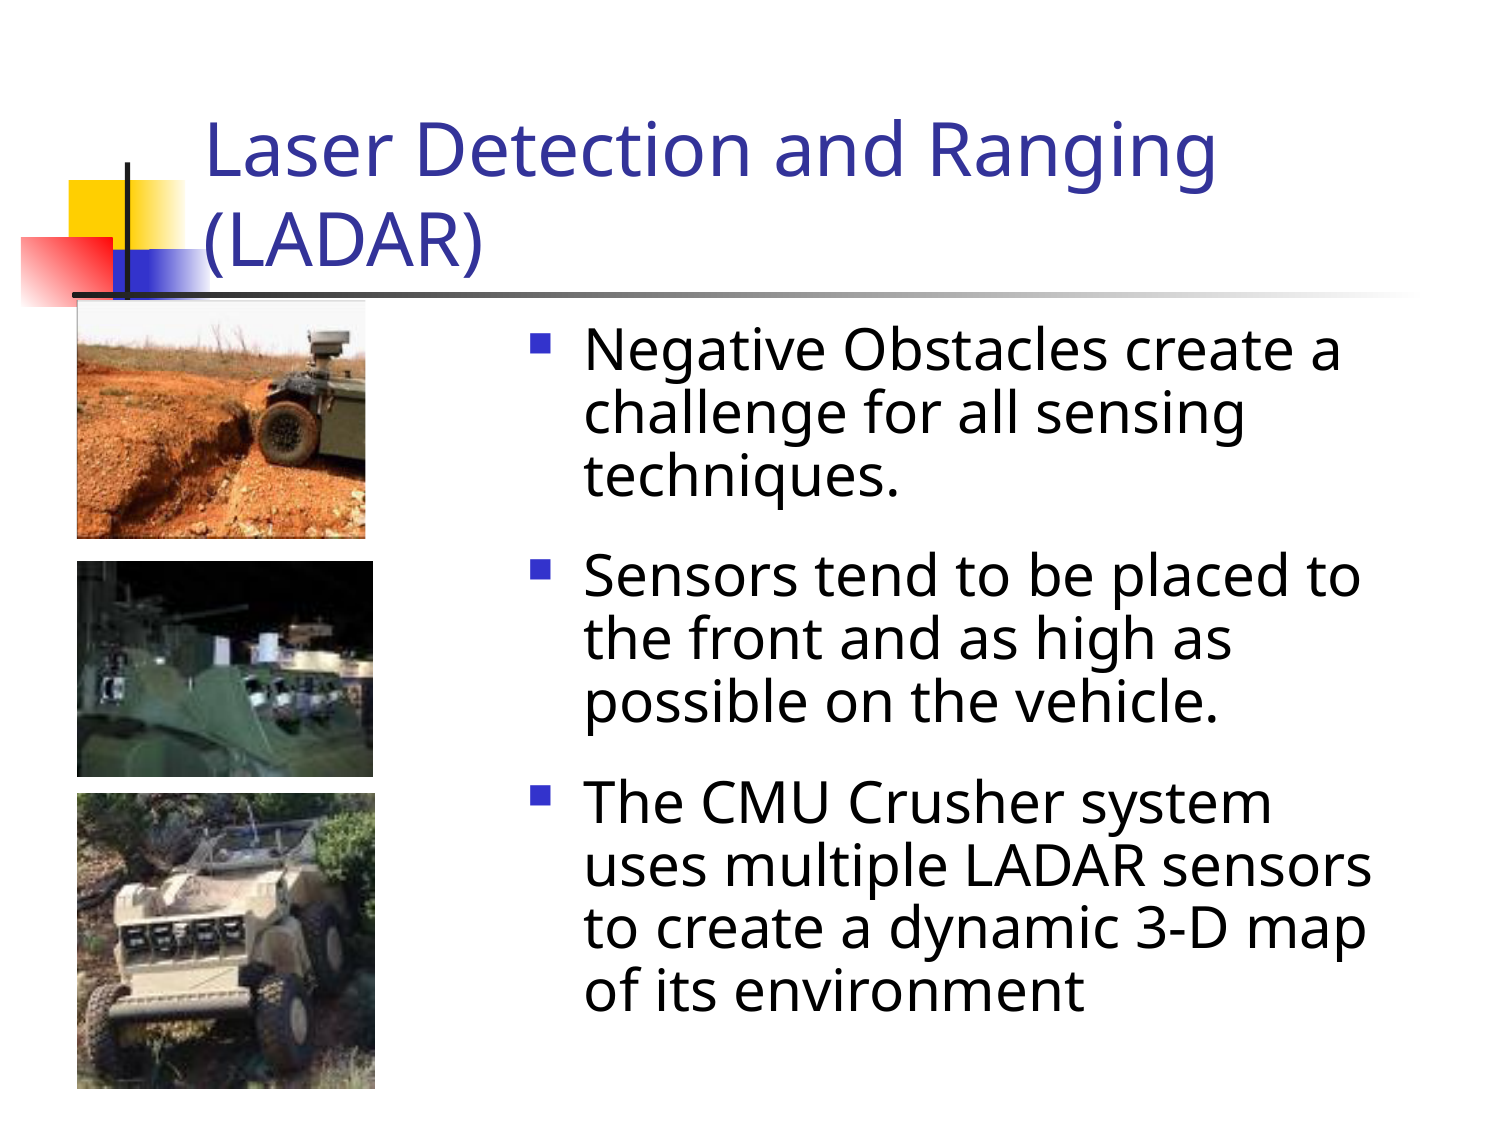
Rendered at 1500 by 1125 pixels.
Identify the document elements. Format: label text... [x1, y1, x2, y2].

picture [76, 561, 373, 777]
picture [77, 792, 375, 1089]
title Laser Detection and Ranging (LADAR) [188, 101, 1468, 289]
list Negative Obstacles create a challenge for all sensing techniques. Sensors tend to be placed to the front and as high as possible on the vehicle. The CMU Crusher system uses multiple LADAR sensors to create a dynamic 3-D map of its environment [512, 312, 1425, 1125]
picture [76, 299, 366, 539]
